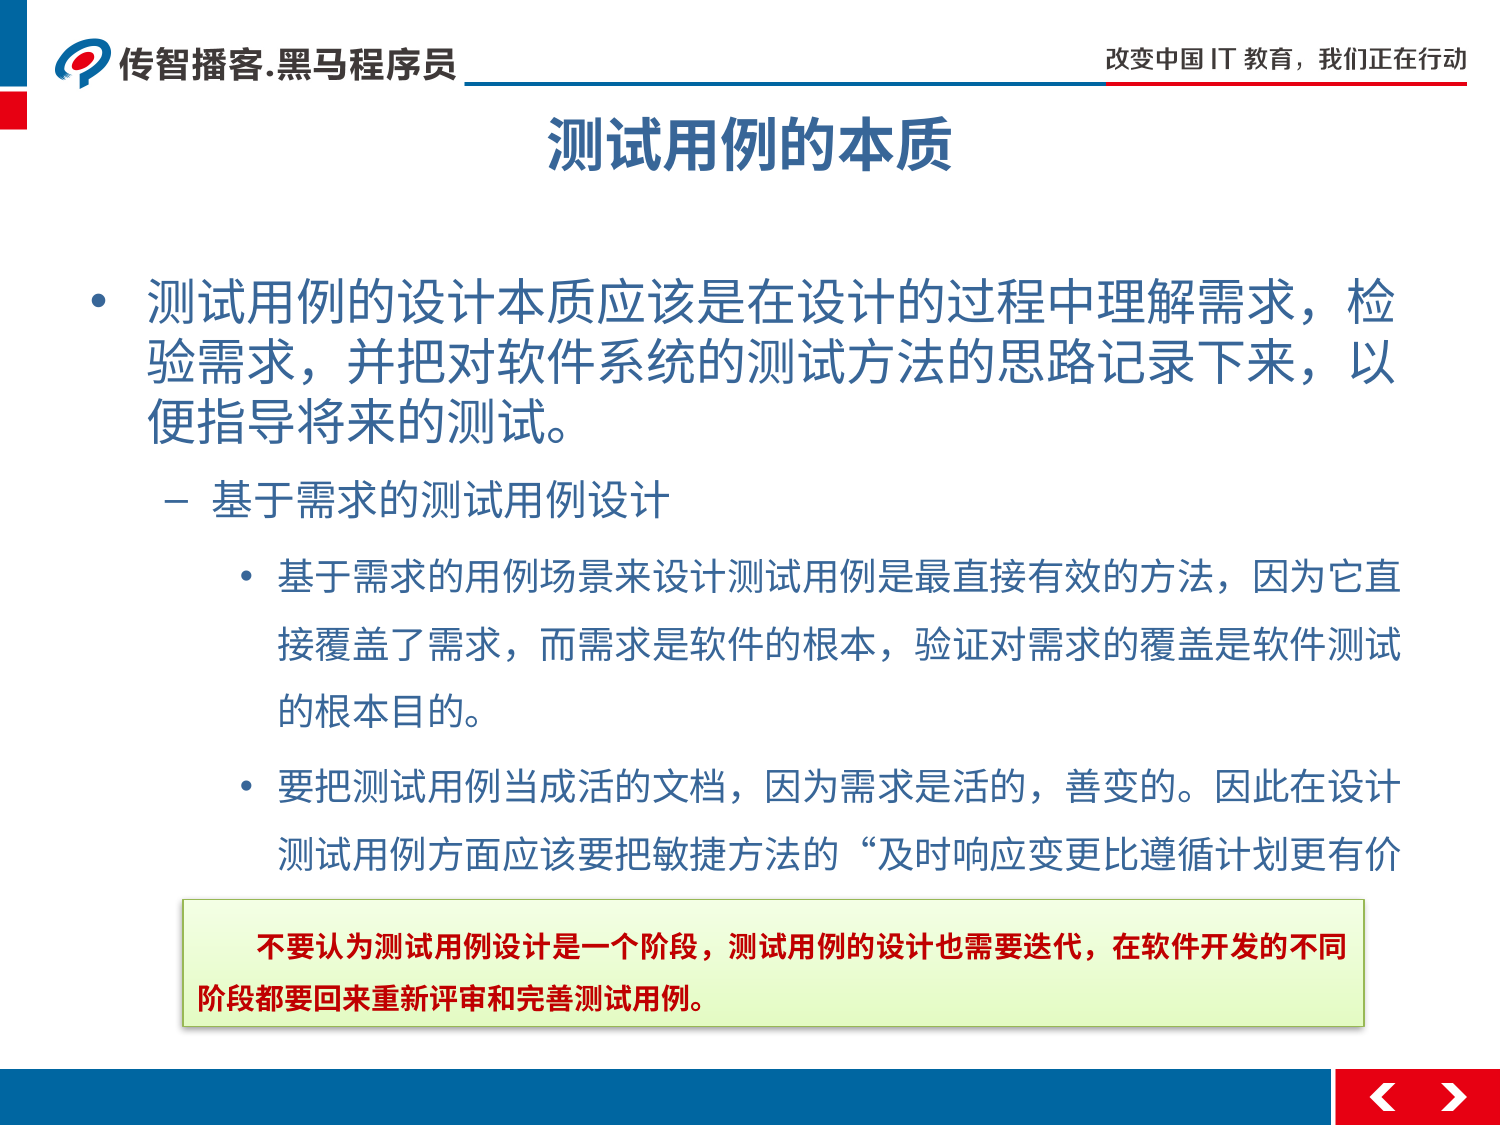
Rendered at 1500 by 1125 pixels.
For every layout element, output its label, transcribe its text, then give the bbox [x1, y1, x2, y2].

text_box 不要认为测试用例设计是一个阶段，测试用例的设计也需要迭代，在软件开发的不同阶段都要回来重新评审和完善测试用例。 [182, 899, 1365, 1027]
picture [0, 0, 1500, 1125]
title 测试用例的本质 [75, 100, 1425, 202]
list 测试用例的设计本质应该是在设计的过程中理解需求，检验需求，并把对软件系统的测试方法的思路记录下来，以便指导将来的测试。 基于需求的测试用例设计 基于需求的用例场景来设计测试用例是最直接有效的方法，因为它直接覆盖了需求，而需求是软件的根本，验证对需求的覆盖是软件测试的根本目的。 要把测试用例当成活的文档，因为需求是活的，善变的。因此在设计测试用例方面应该要把敏捷方法的“及时响应变更比遵循计划更有价值”这一原则体现出来。 [75, 262, 1425, 1005]
